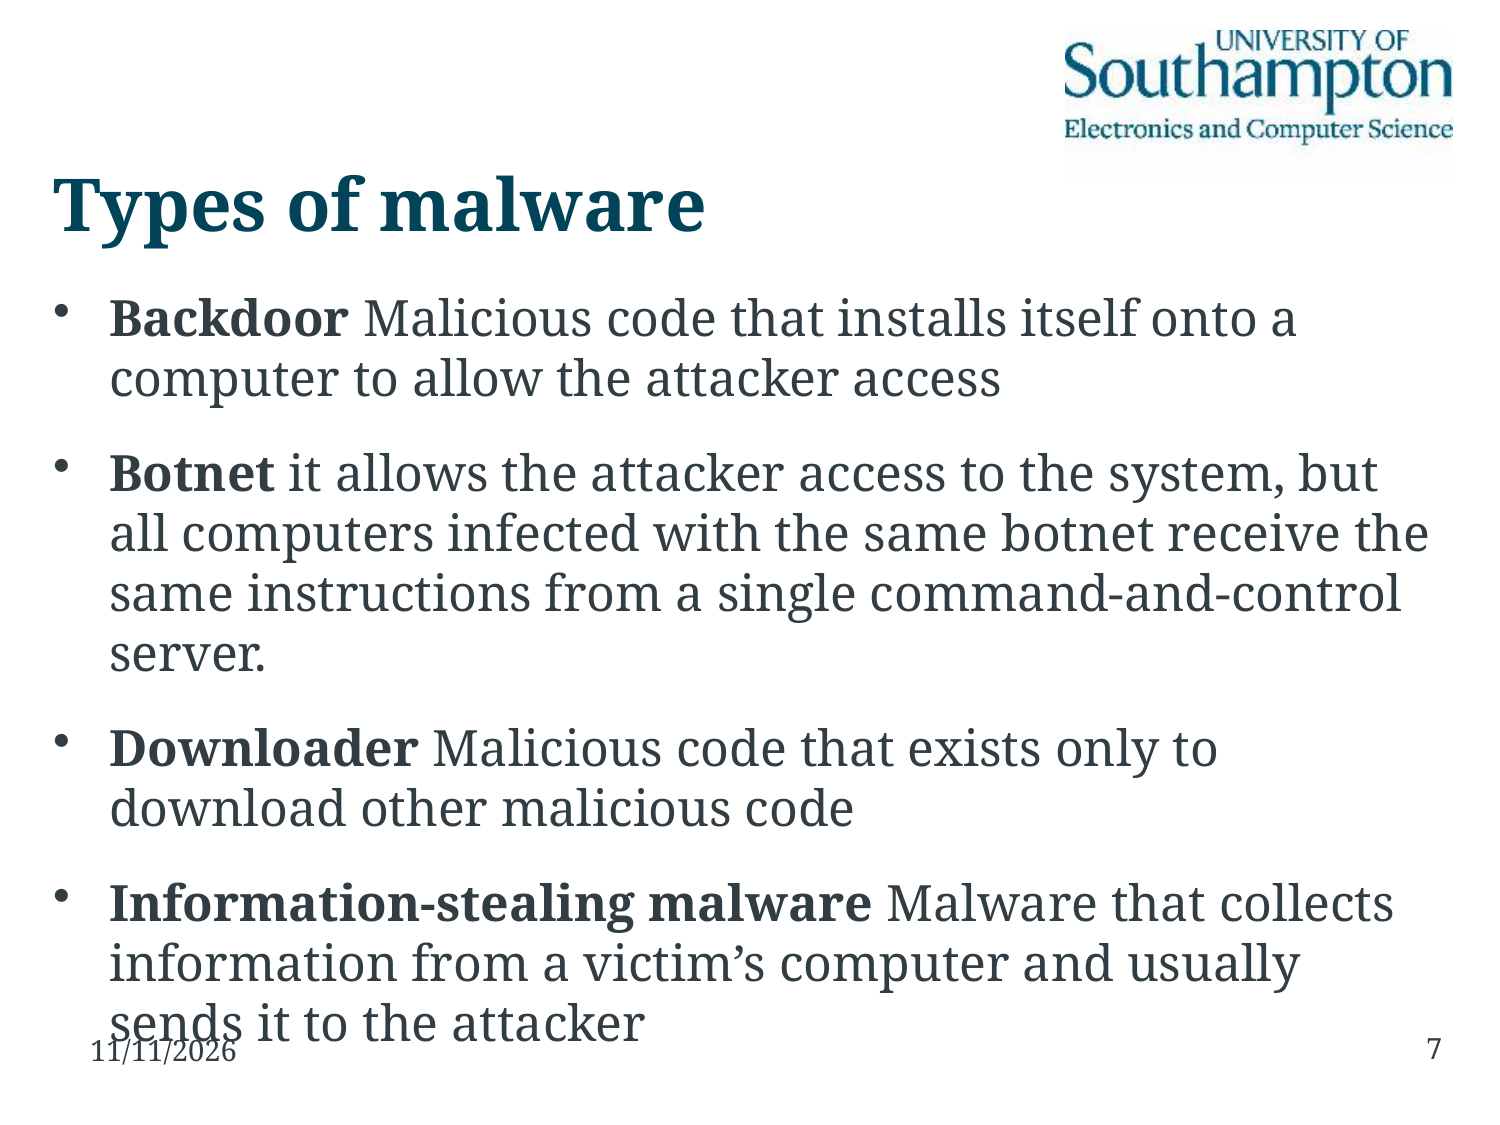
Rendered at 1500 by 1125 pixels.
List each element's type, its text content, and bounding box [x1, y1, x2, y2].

slide_number 7 [1092, 1022, 1443, 1102]
title Types of malware [53, 148, 1447, 256]
picture [1065, 30, 1453, 185]
list Backdoor Malicious code that installs itself onto a computer to allow the attacker access Botnet it allows the attacker access to the system, but all computers infected with the same botnet receive the same instructions from a single command-and-control server. Downloader Malicious code that exists only to download other malicious code Information-stealing malware Malware that collects information from a victim’s computer and usually sends it to the attacker [53, 278, 1447, 1022]
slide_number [74, 1024, 426, 1103]
